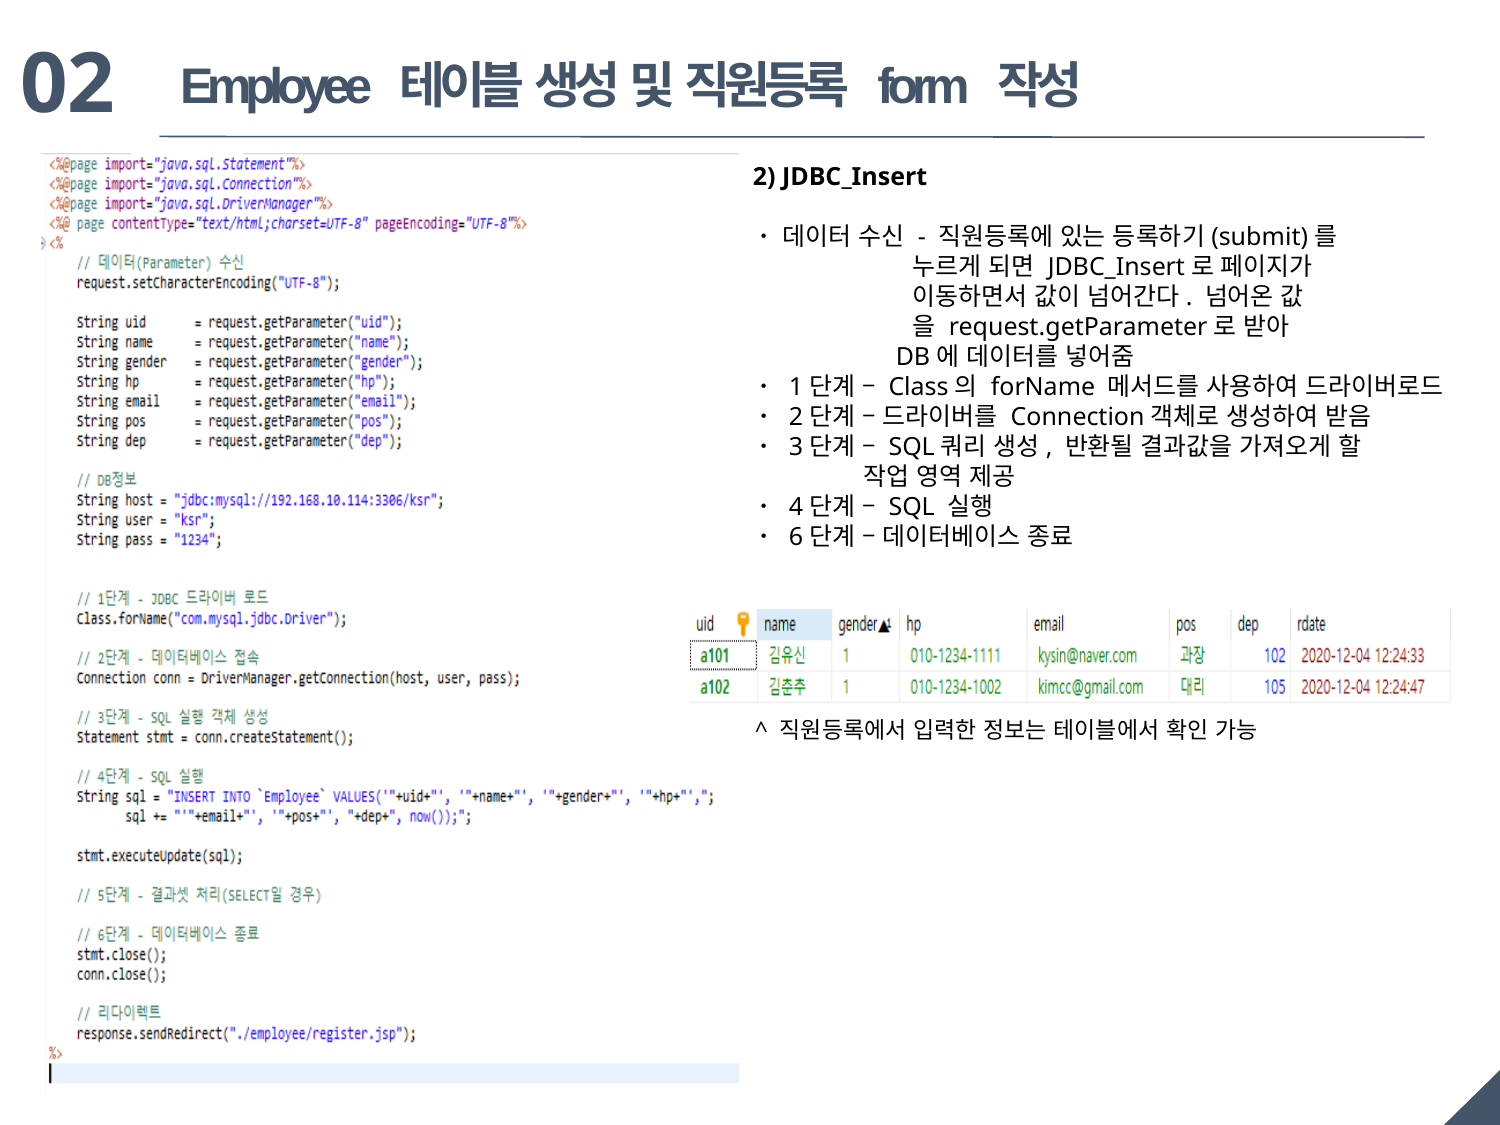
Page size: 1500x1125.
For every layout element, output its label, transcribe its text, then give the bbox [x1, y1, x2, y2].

picture [41, 152, 1454, 1095]
text_box ^ 직원등록에서 입력한 정보는 테이블에서 확인 가능 [744, 715, 1329, 751]
text_box 02 [5, 21, 160, 137]
text_box 2) JDBC_Insert ㆍ 데이터 수신 - 직원등록에 있는 등록하기(submit)를 누르게 되면 JDBC_Insert로 페이지가 이동하면서 값이 넘어간다. 넘어온 값 을 request.getParameter로 받아 DB에 데이터를 넣어줌 ㆍ 1단계 – Class의 forName 메서드를 사용하여 드라이버로드 ㆍ 2단계 – 드라이버를 Connection객체로 생성하여 받음 ㆍ 3단계 – SQL쿼리 생성, 반환될 결과값을 가져오게 할 작업 영역 제공 ㆍ 4단계 – SQL 실행 ㆍ 6단계 – 데이터베이스 종료 [741, 153, 1471, 677]
text_box Employee 테이블 생성 및 직원등록 form 작성 [165, 45, 1453, 121]
